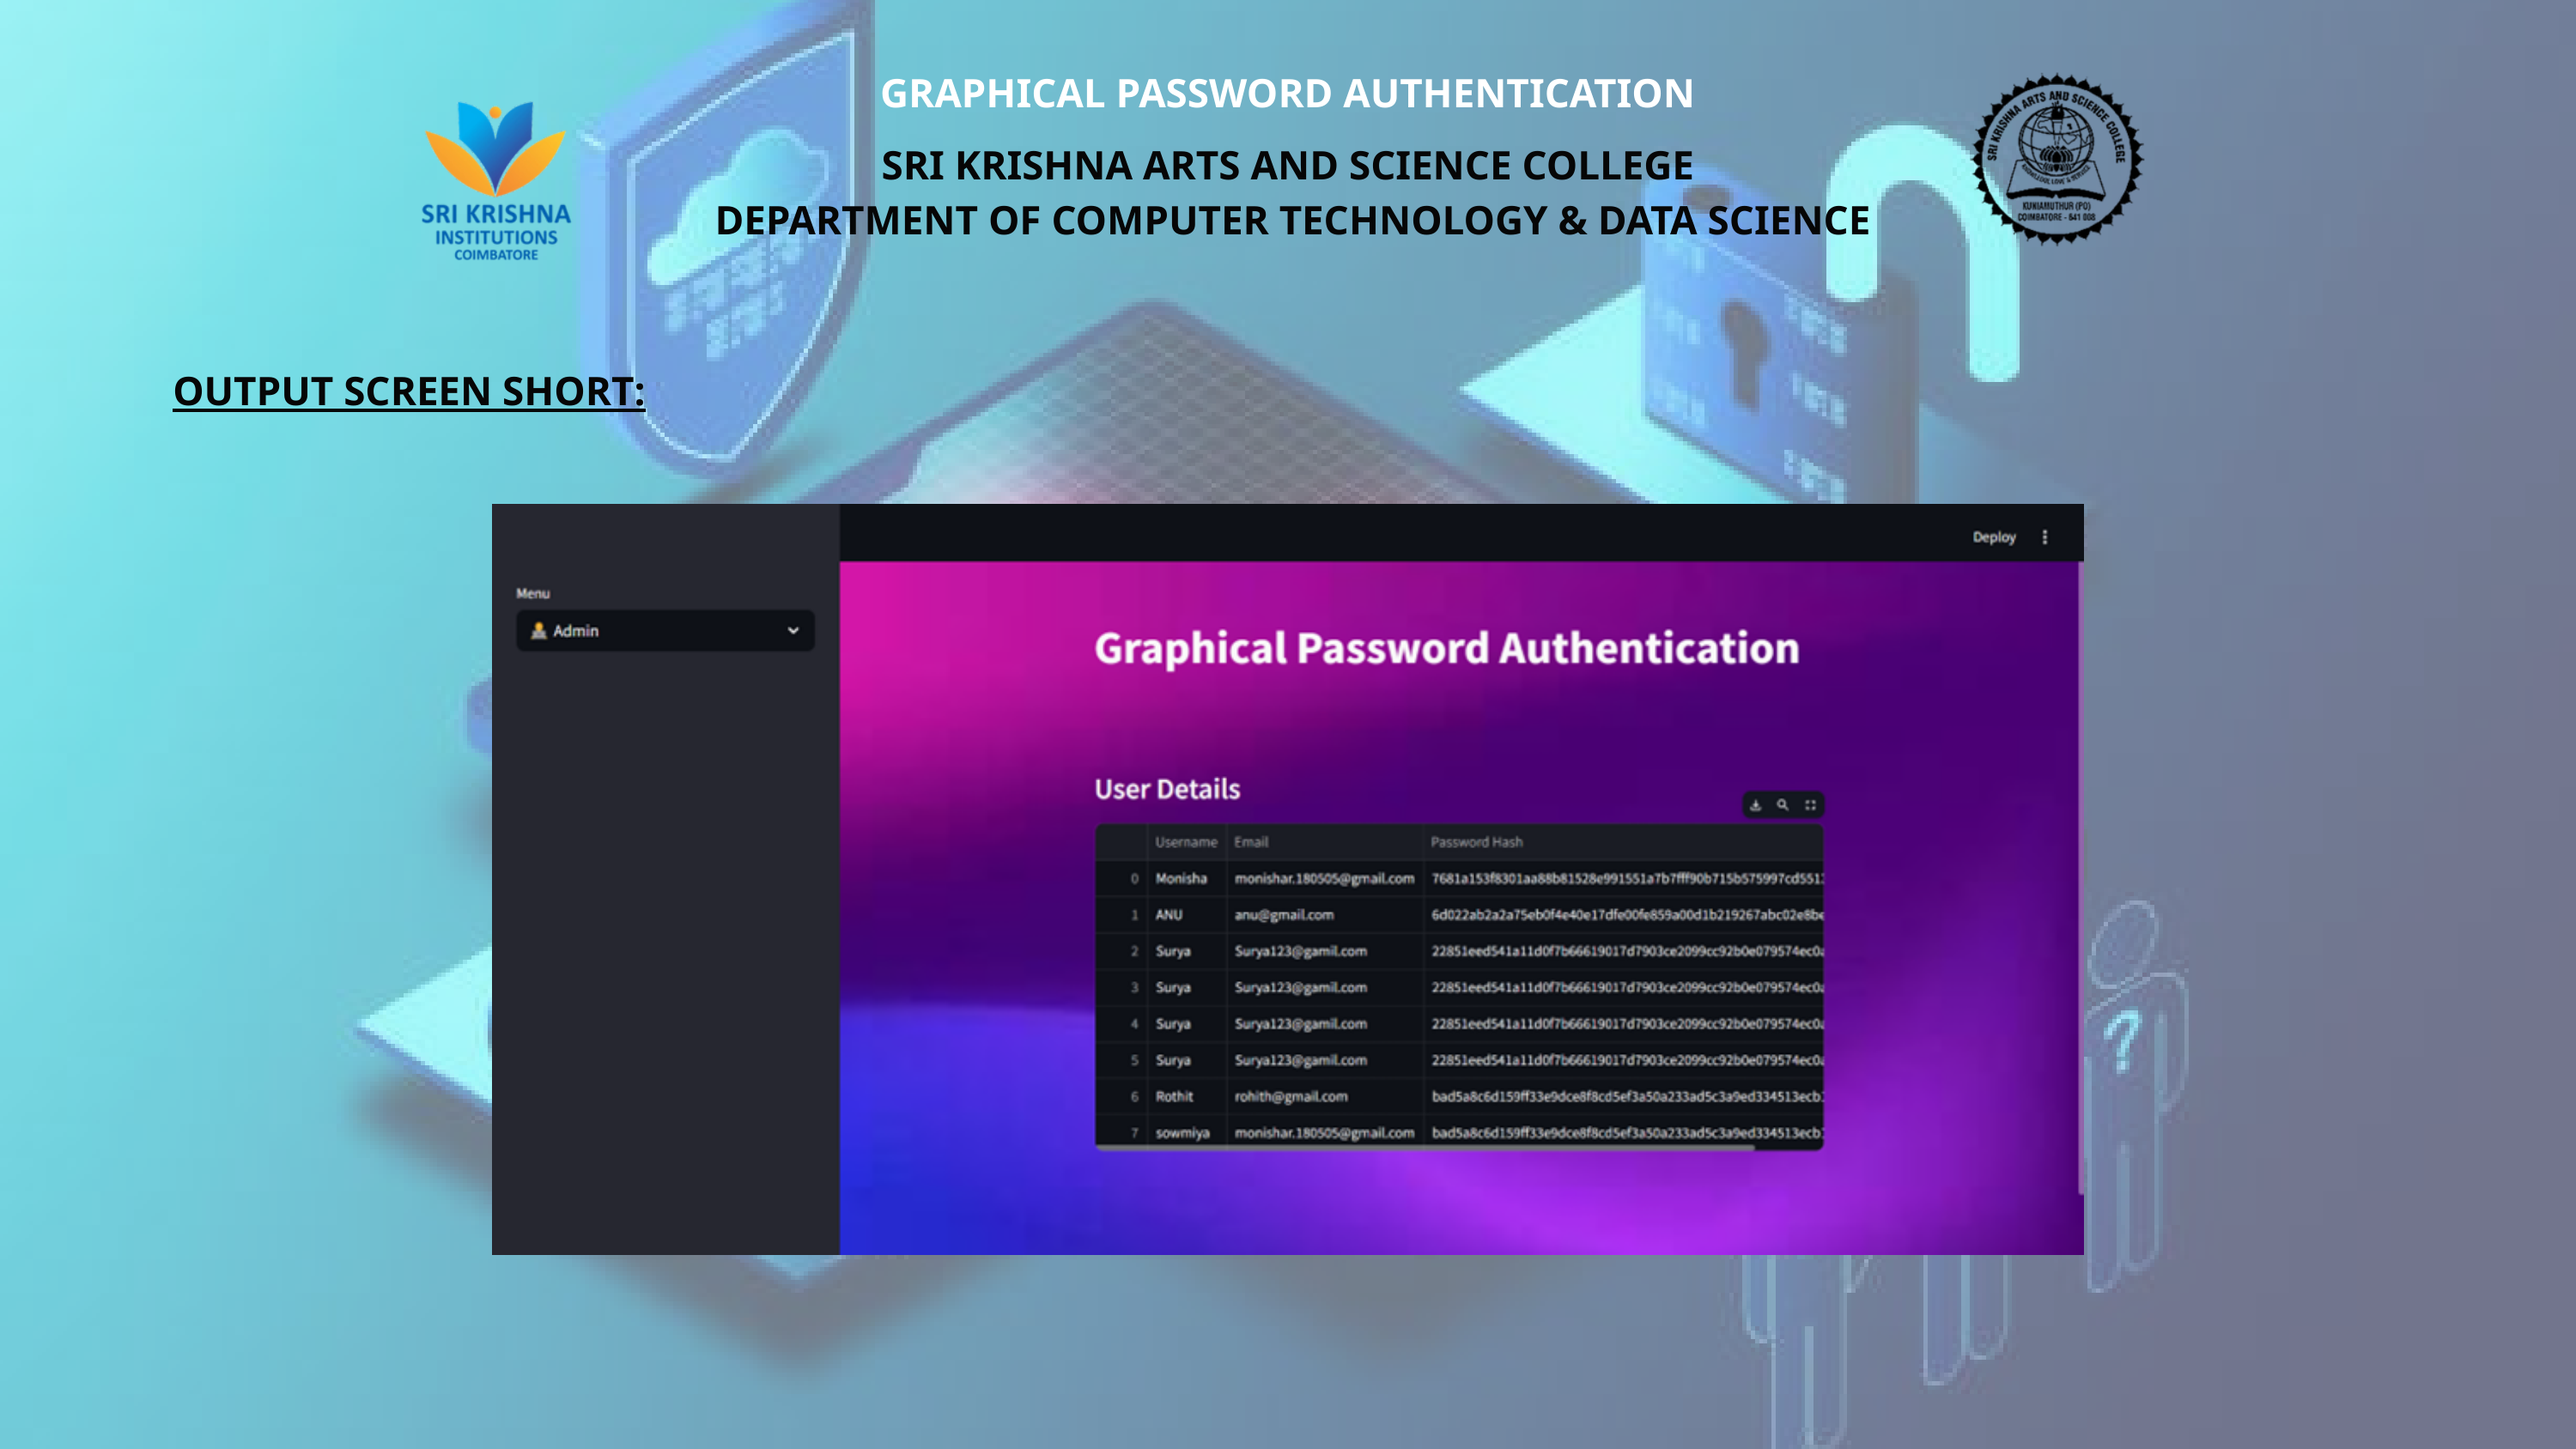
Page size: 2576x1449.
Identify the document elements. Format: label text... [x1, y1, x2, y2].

text_box [1970, 72, 2145, 247]
text_box OUTPUT SCREEN SHORT: [173, 358, 2403, 634]
text_box SRI KRISHNA ARTS AND SCIENCE COLLEGE DEPARTMENT OF COMPUTER TECHNOLOGY & DATA SCIENCE [655, 132, 1921, 244]
text_box GRAPHICAL PASSWORD AUTHENTICATION [842, 60, 1734, 116]
text_box [492, 634, 2084, 1255]
text_box [384, 72, 606, 283]
text_box [0, 0, 2576, 1449]
